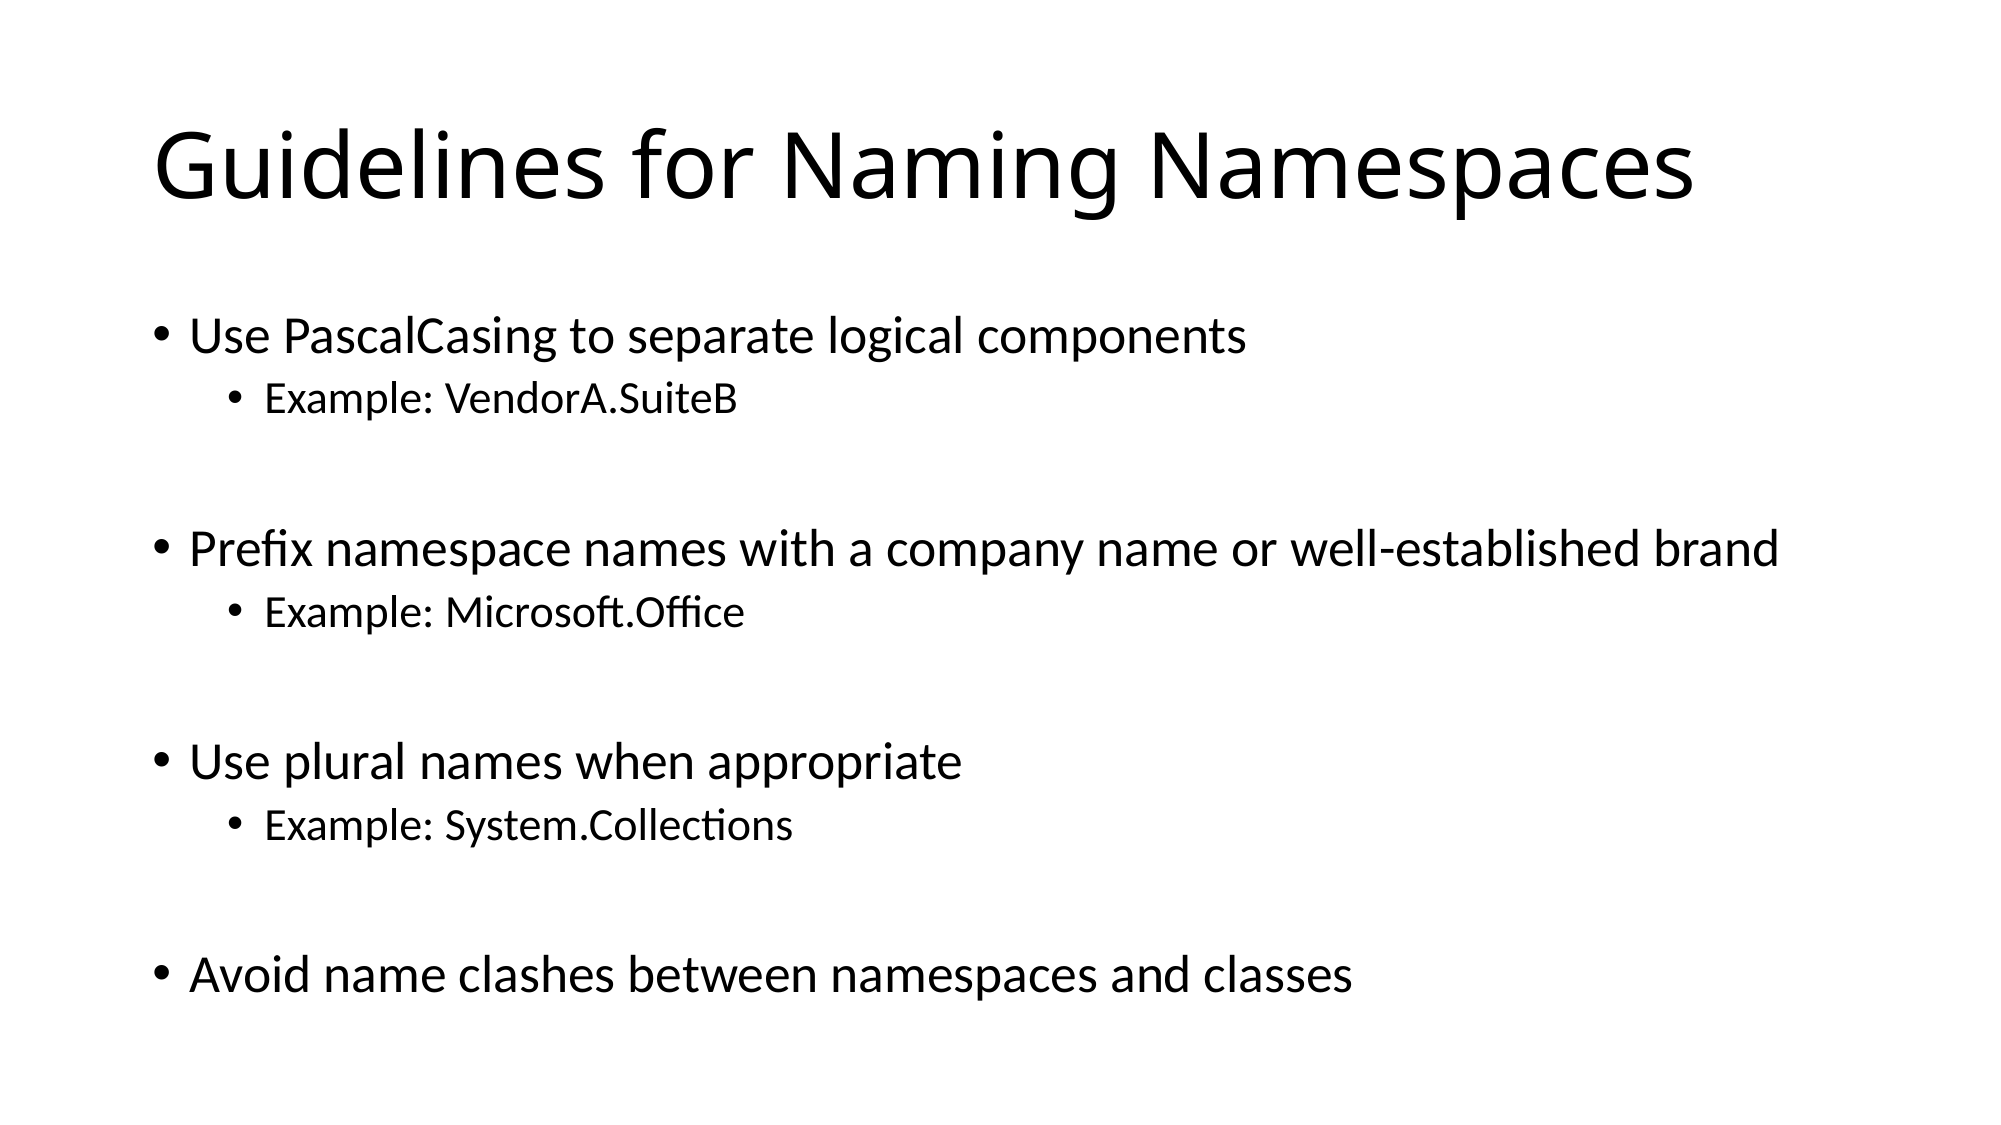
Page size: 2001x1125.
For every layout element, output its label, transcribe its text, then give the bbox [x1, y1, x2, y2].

list Use PascalCasing to separate logical components Example: VendorA.SuiteB Prefix namespace names with a company name or well-established brand Example: Microsoft.Office Use plural names when appropriate Example: System.Collections Avoid name clashes between namespaces and classes [137, 299, 1863, 1014]
title Guidelines for Naming Namespaces [137, 59, 1863, 278]
